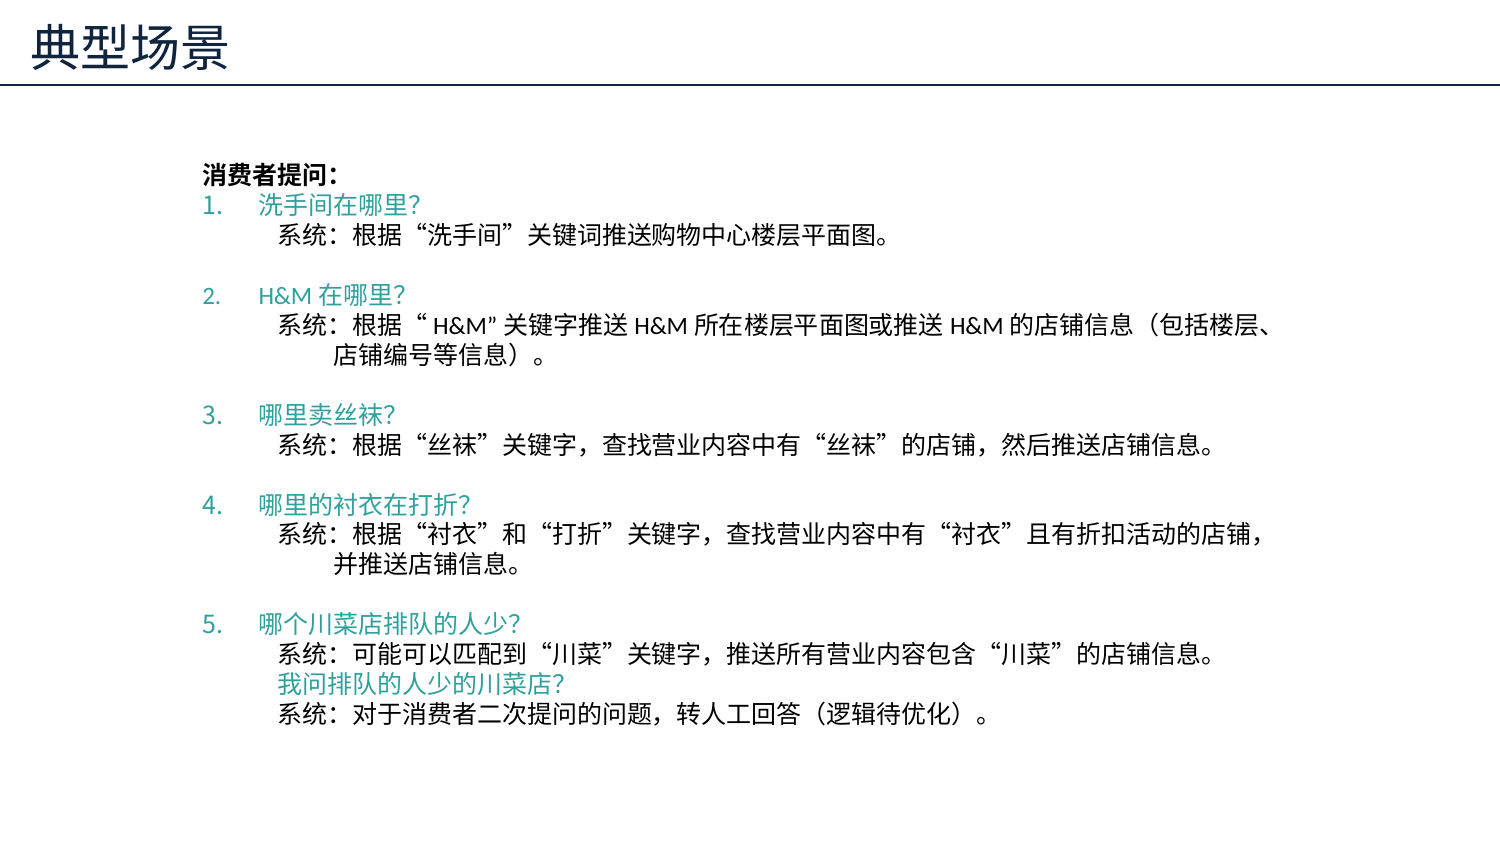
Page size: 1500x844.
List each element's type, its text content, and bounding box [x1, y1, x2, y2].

text_box 典型场景 [19, 11, 242, 83]
text_box 消费者提问： 洗手间在哪里？ 系统：根据“洗手间”关键词推送购物中心楼层平面图。 H&M在哪里？ 系统：根据“H&M”关键字推送H&M所在楼层平面图或推送H&M的店铺信息（包括楼层、店铺编号等信息）。 哪里卖丝袜？ 系统：根据“丝袜”关键字，查找营业内容中有“丝袜”的店铺，然后推送店铺信息。 哪里的衬衣在打折？ 系统：根据“衬衣”和“打折”关键字，查找营业内容中有“衬衣”且有折扣活动的店铺，并推送店铺信息。 哪个川菜店排队的人少？ 系统：可能可以匹配到“川菜”关键字，推送所有营业内容包含“川菜”的店铺信息。 我问排队的人少的川菜店？ 系统：对于消费者二次提问的问题，转人工回答（逻辑待优化）。 [187, 152, 1289, 736]
